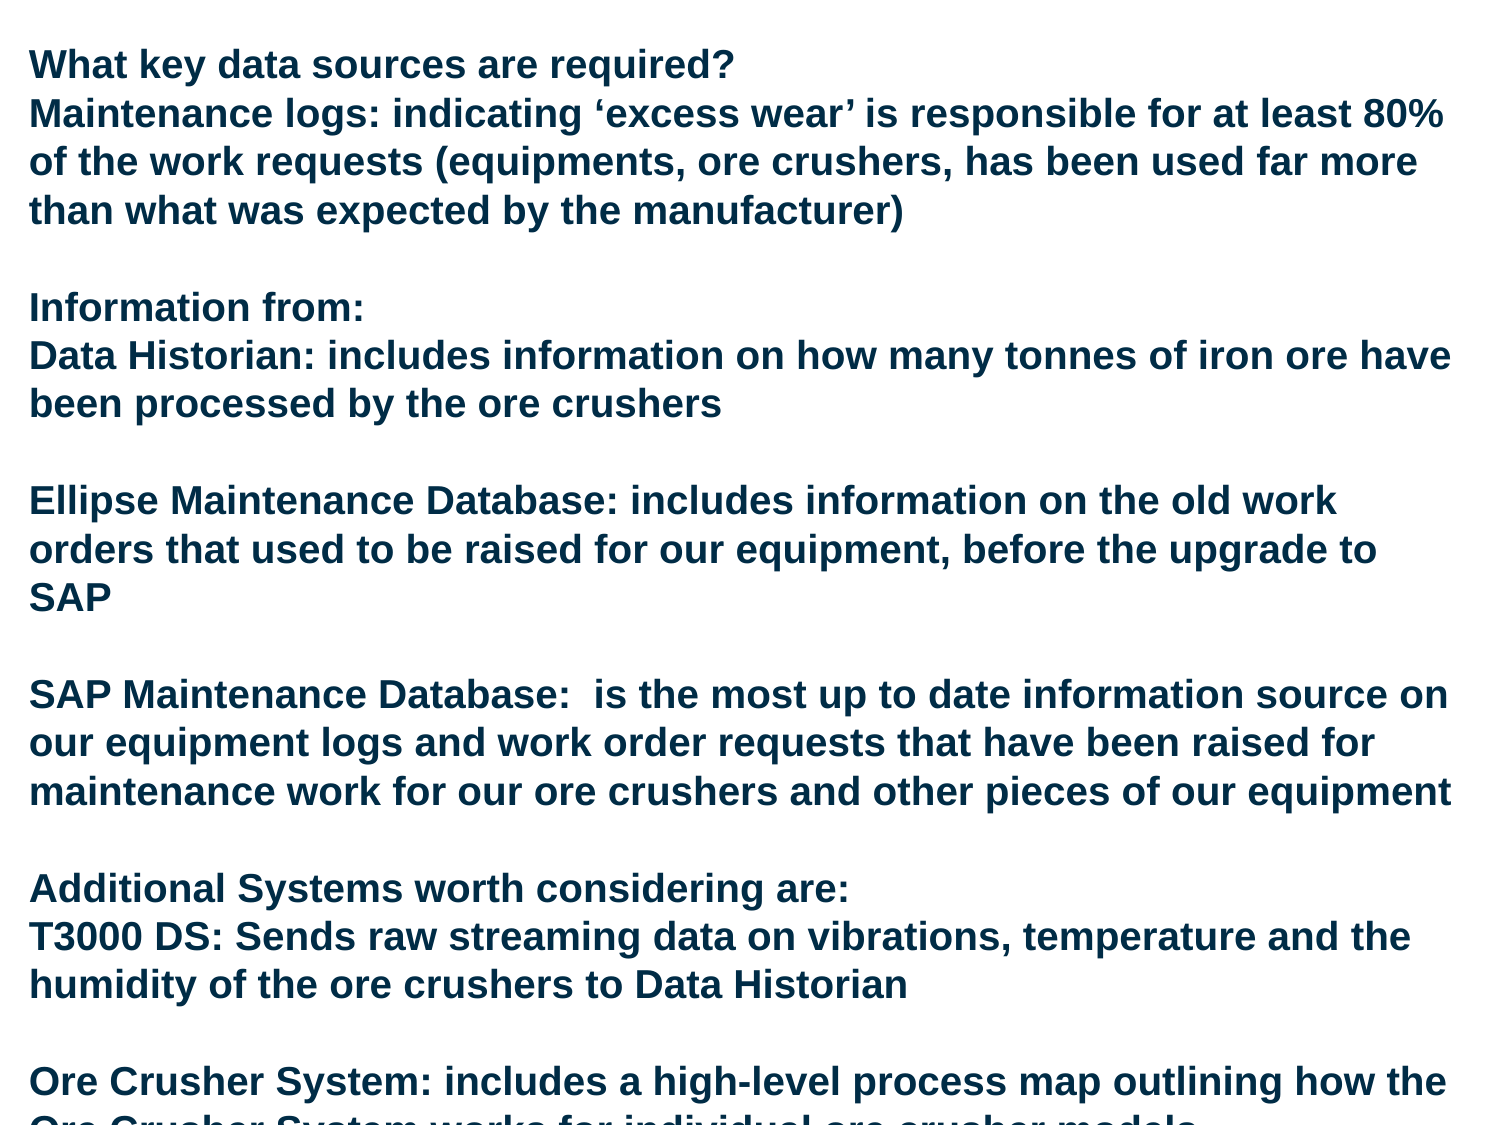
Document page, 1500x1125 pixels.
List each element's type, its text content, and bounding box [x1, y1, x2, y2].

title What key data sources are required? Maintenance logs: indicating ‘excess wear’ is responsible for at least 80% of the work requests (equipments, ore crushers, has been used far more than what was expected by the manufacturer) Information from: Data Historian: includes information on how many tonnes of iron ore have been processed by the ore crushers Ellipse Maintenance Database: includes information on the old work orders that used to be raised for our equipment, before the upgrade to SAP SAP Maintenance Database: is the most up to date information source on our equipment logs and work order requests that have been raised for maintenance work for our ore crushers and other pieces of our equipment Additional Systems worth considering are: T3000 DS: Sends raw streaming data on vibrations, temperature and the humidity of the ore crushers to Data Historian Ore Crusher System: includes a high-level process map outlining how the Ore Crusher System works for individual ore crusher models [28, 38, 1472, 88]
